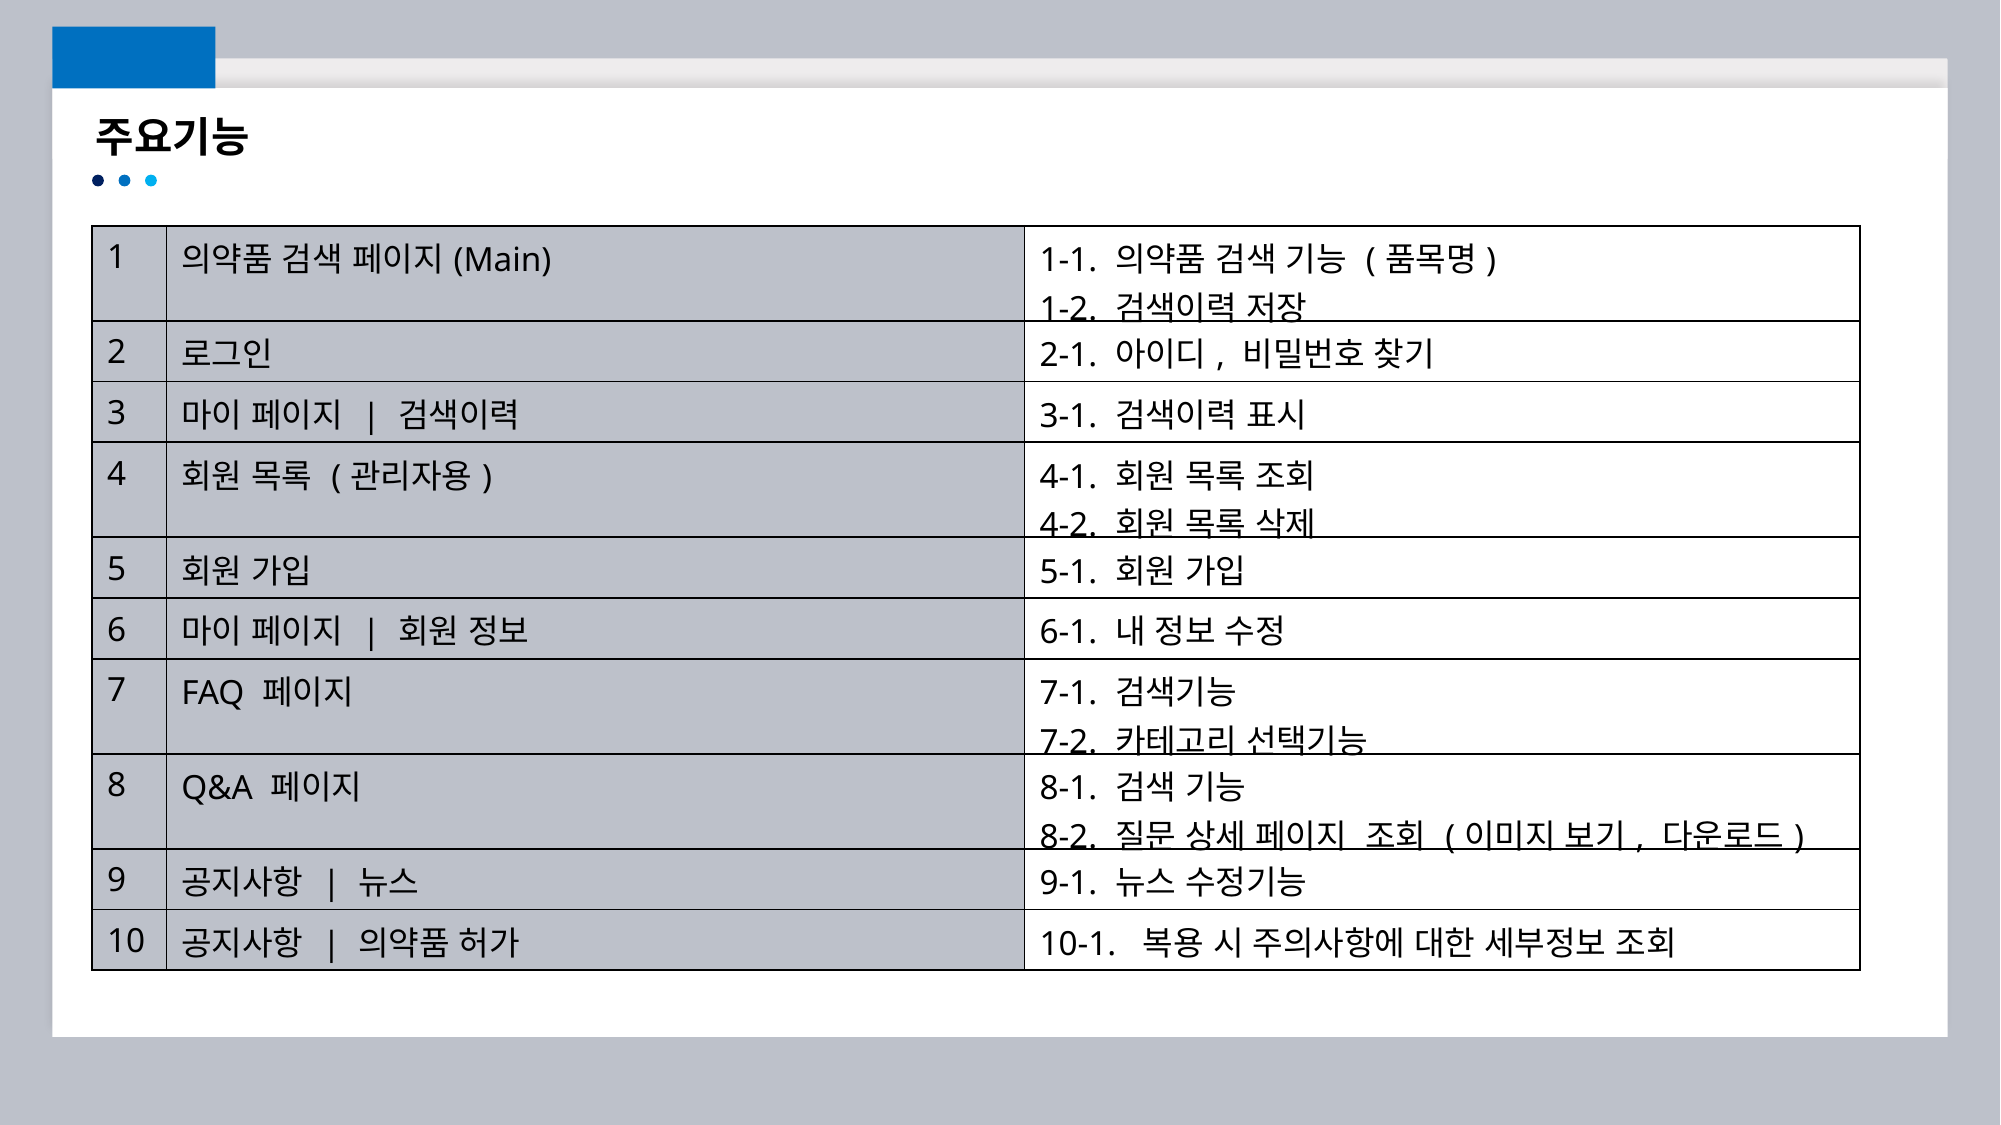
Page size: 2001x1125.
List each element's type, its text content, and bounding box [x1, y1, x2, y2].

table_cell 5 [93, 538, 166, 597]
table_cell 9 [93, 850, 166, 909]
table_cell 마이 페이지 | 회원 정보 [167, 599, 1024, 658]
table_cell 6 [93, 599, 166, 658]
table_cell 3 [93, 382, 166, 441]
table_cell 공지사항 | 뉴스 [167, 850, 1024, 909]
table_cell 로그인 [167, 322, 1024, 381]
table_cell 3-1. 검색이력 표시 [1025, 382, 1859, 441]
table_cell 9-1. 뉴스 수정기능 [1025, 850, 1859, 909]
table_cell FAQ 페이지 [167, 660, 1024, 753]
table_cell 공지사항 | 의약품 허가 [167, 910, 1024, 969]
table_cell 10-1. 복용 시 주의사항에 대한 세부정보 조회 [1025, 910, 1859, 969]
table_cell 2-1. 아이디, 비밀번호 찾기 [1025, 322, 1859, 381]
table_header 1-1. 의약품 검색 기능 (품목명) 1-2. 검색이력 저장 [1025, 227, 1859, 320]
table_cell 4 [93, 443, 166, 536]
table_cell 10 [93, 910, 166, 969]
text_box [51, 26, 217, 89]
table_header 의약품 검색 페이지(Main) [167, 227, 1024, 320]
table_cell 7 [93, 660, 166, 753]
table_header 1 [93, 227, 166, 320]
table_cell 마이 페이지 | 검색이력 [167, 382, 1024, 441]
table_cell 6-1. 내 정보 수정 [1025, 599, 1859, 658]
table_cell 회원 가입 [167, 538, 1024, 597]
table_cell 7-1. 검색기능 7-2. 카테고리 선택기능 [1025, 660, 1859, 753]
text_box [117, 173, 132, 188]
table_cell 8-1. 검색 기능 8-2. 질문 상세 페이지 조회 (이미지 보기, 다운로드) [1025, 755, 1859, 848]
table_cell 8 [93, 755, 166, 848]
table_cell 5-1. 회원 가입 [1025, 538, 1859, 597]
table_cell 2 [93, 322, 166, 381]
text_box [90, 173, 105, 188]
table_cell 회원 목록 (관리자용) [167, 443, 1024, 536]
text_box 주요기능 [81, 103, 265, 169]
text_box [143, 173, 158, 188]
table_cell Q&A 페이지 [167, 755, 1024, 848]
table_cell 4-1. 회원 목록 조회 4-2. 회원 목록 삭제 [1025, 443, 1859, 536]
